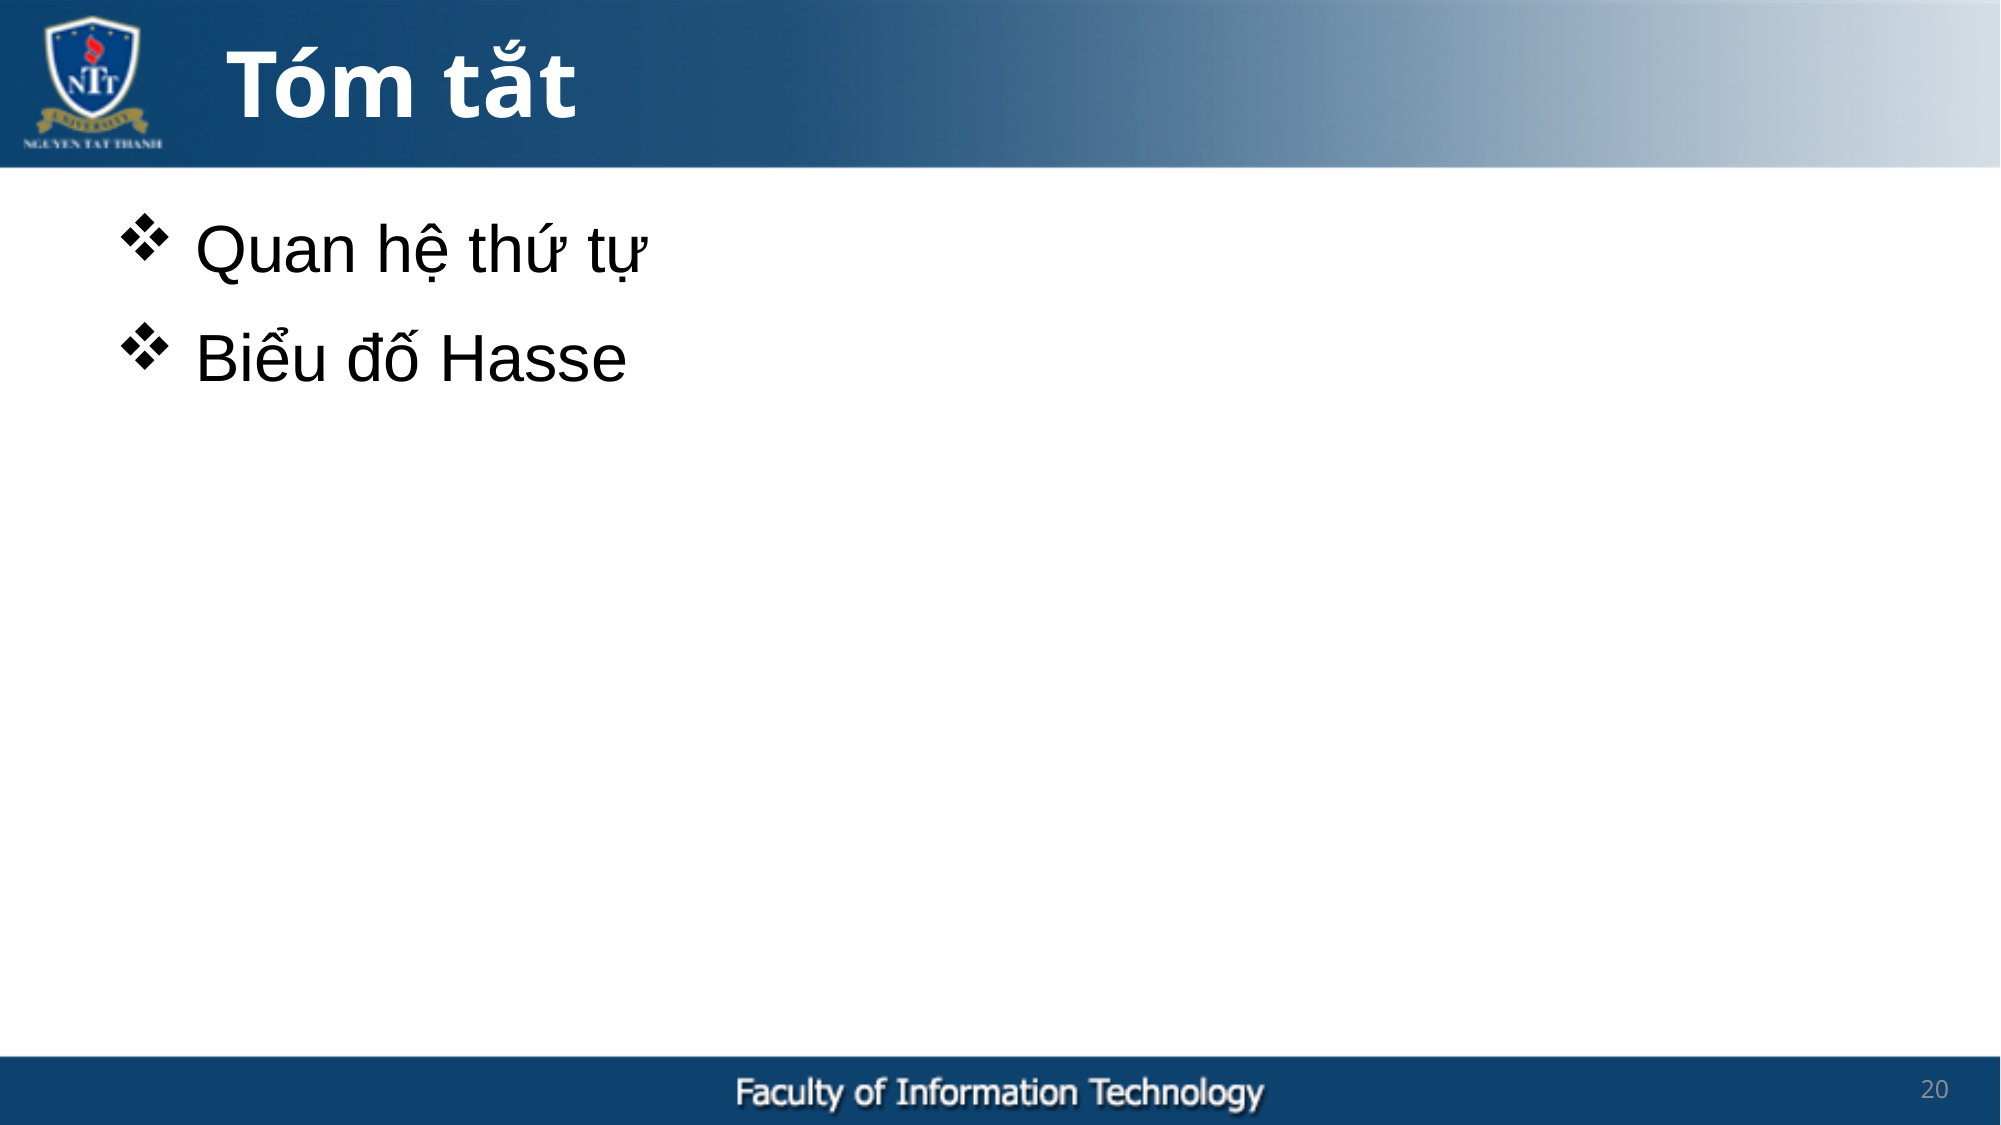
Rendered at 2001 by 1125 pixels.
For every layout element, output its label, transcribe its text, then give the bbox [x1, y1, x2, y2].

picture [0, 0, 2001, 1125]
slide_number 20 [1514, 1060, 1965, 1121]
title Tóm tắt [210, 4, 2000, 171]
list Quan hệ thứ tự Biểu đố Hasse [100, 182, 1843, 996]
